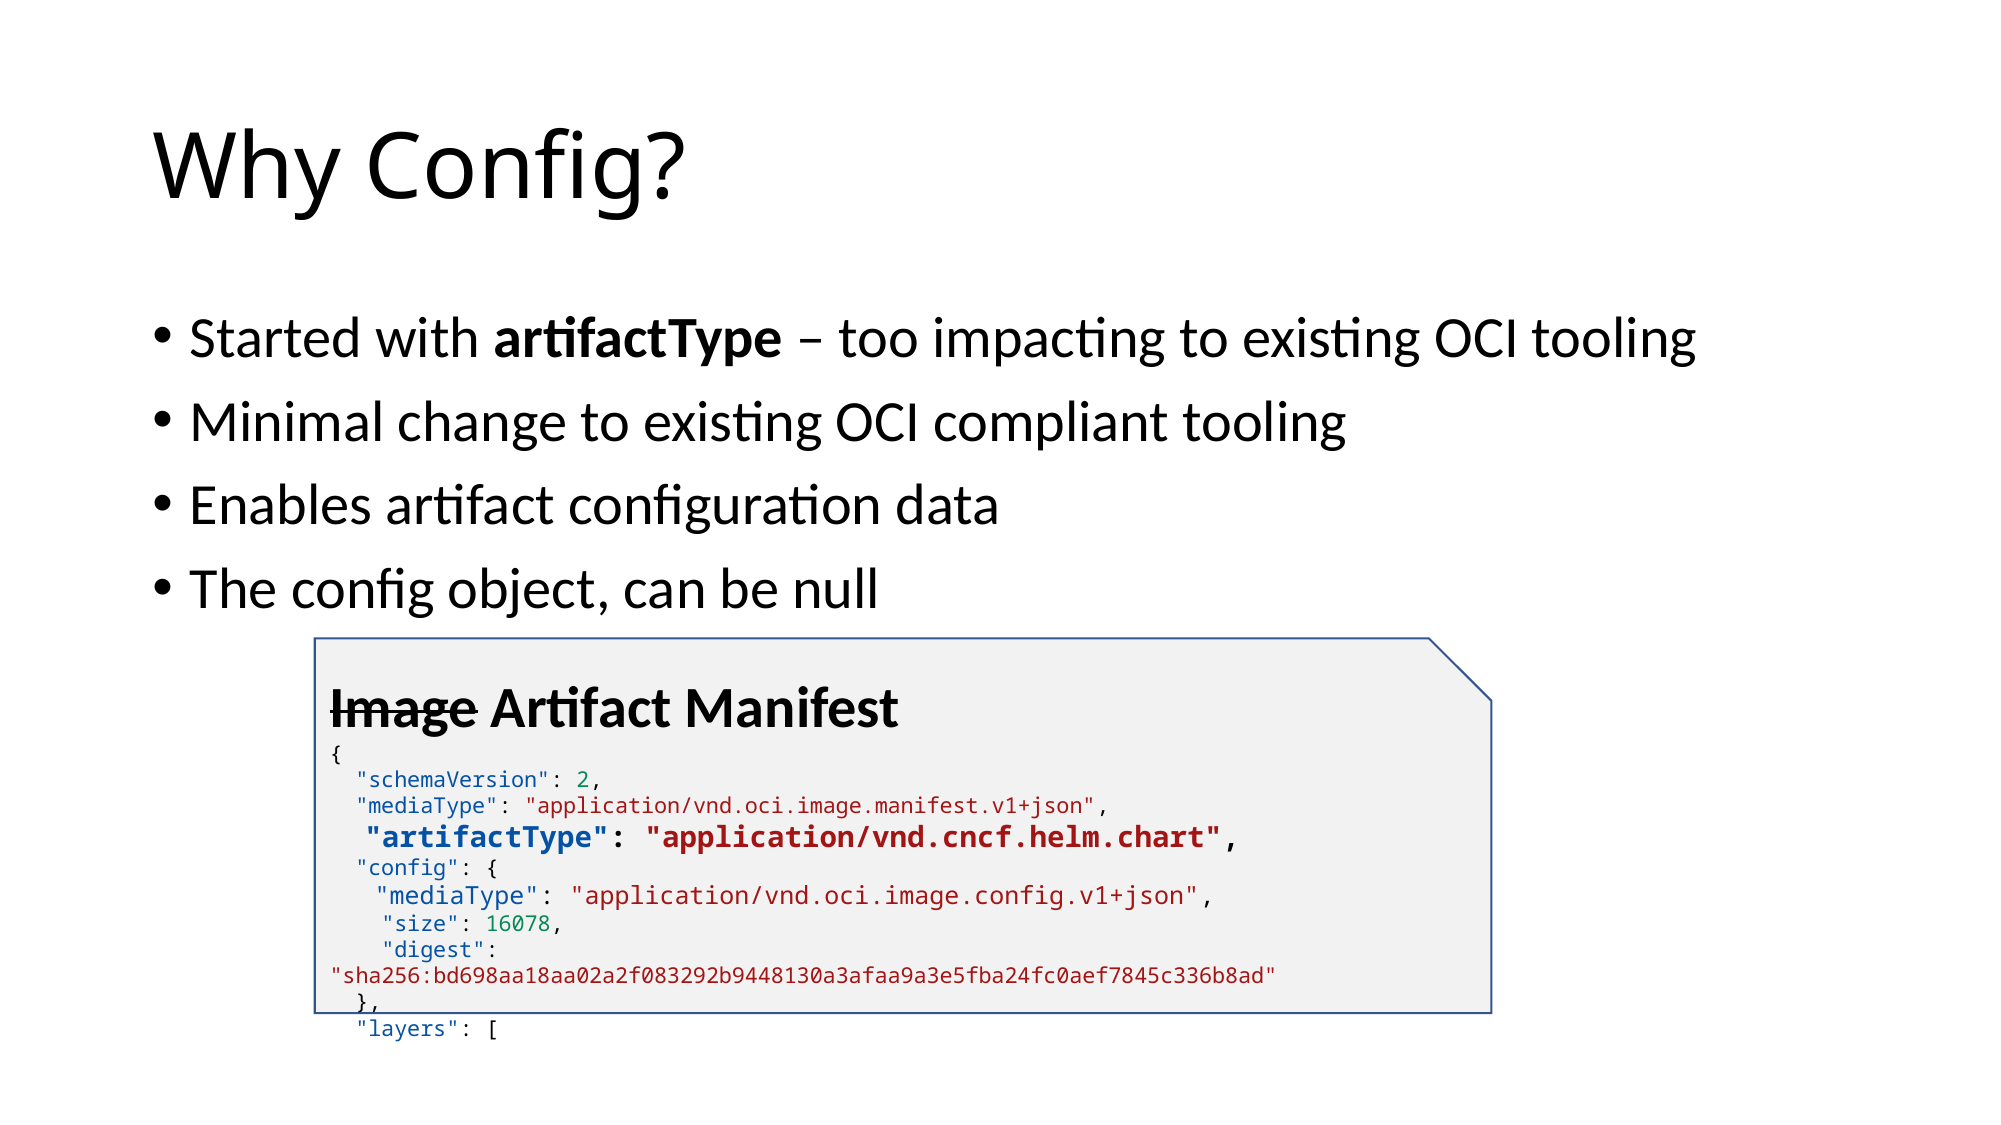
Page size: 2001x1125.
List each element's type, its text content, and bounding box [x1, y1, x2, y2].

list Started with artifactType – too impacting to existing OCI tooling Minimal change to existing OCI compliant tooling Enables artifact configuration data The config object, can be null [137, 299, 1863, 1014]
text_box Image Artifact Manifest { "schemaVersion": 2, "mediaType": "application/vnd.oci.image.manifest.v1+json", "artifactType": "application/vnd.cncf.helm.chart", "config": { "mediaType": "application/vnd.oci.image.config.v1+json", "size": 16078, "digest": "sha256:bd698aa18aa02a2f083292b9448130a3afaa9a3e5fba24fc0aef7845c336b8ad" }, "layers": [ [313, 637, 1493, 1015]
title Why Config? [137, 59, 1863, 278]
